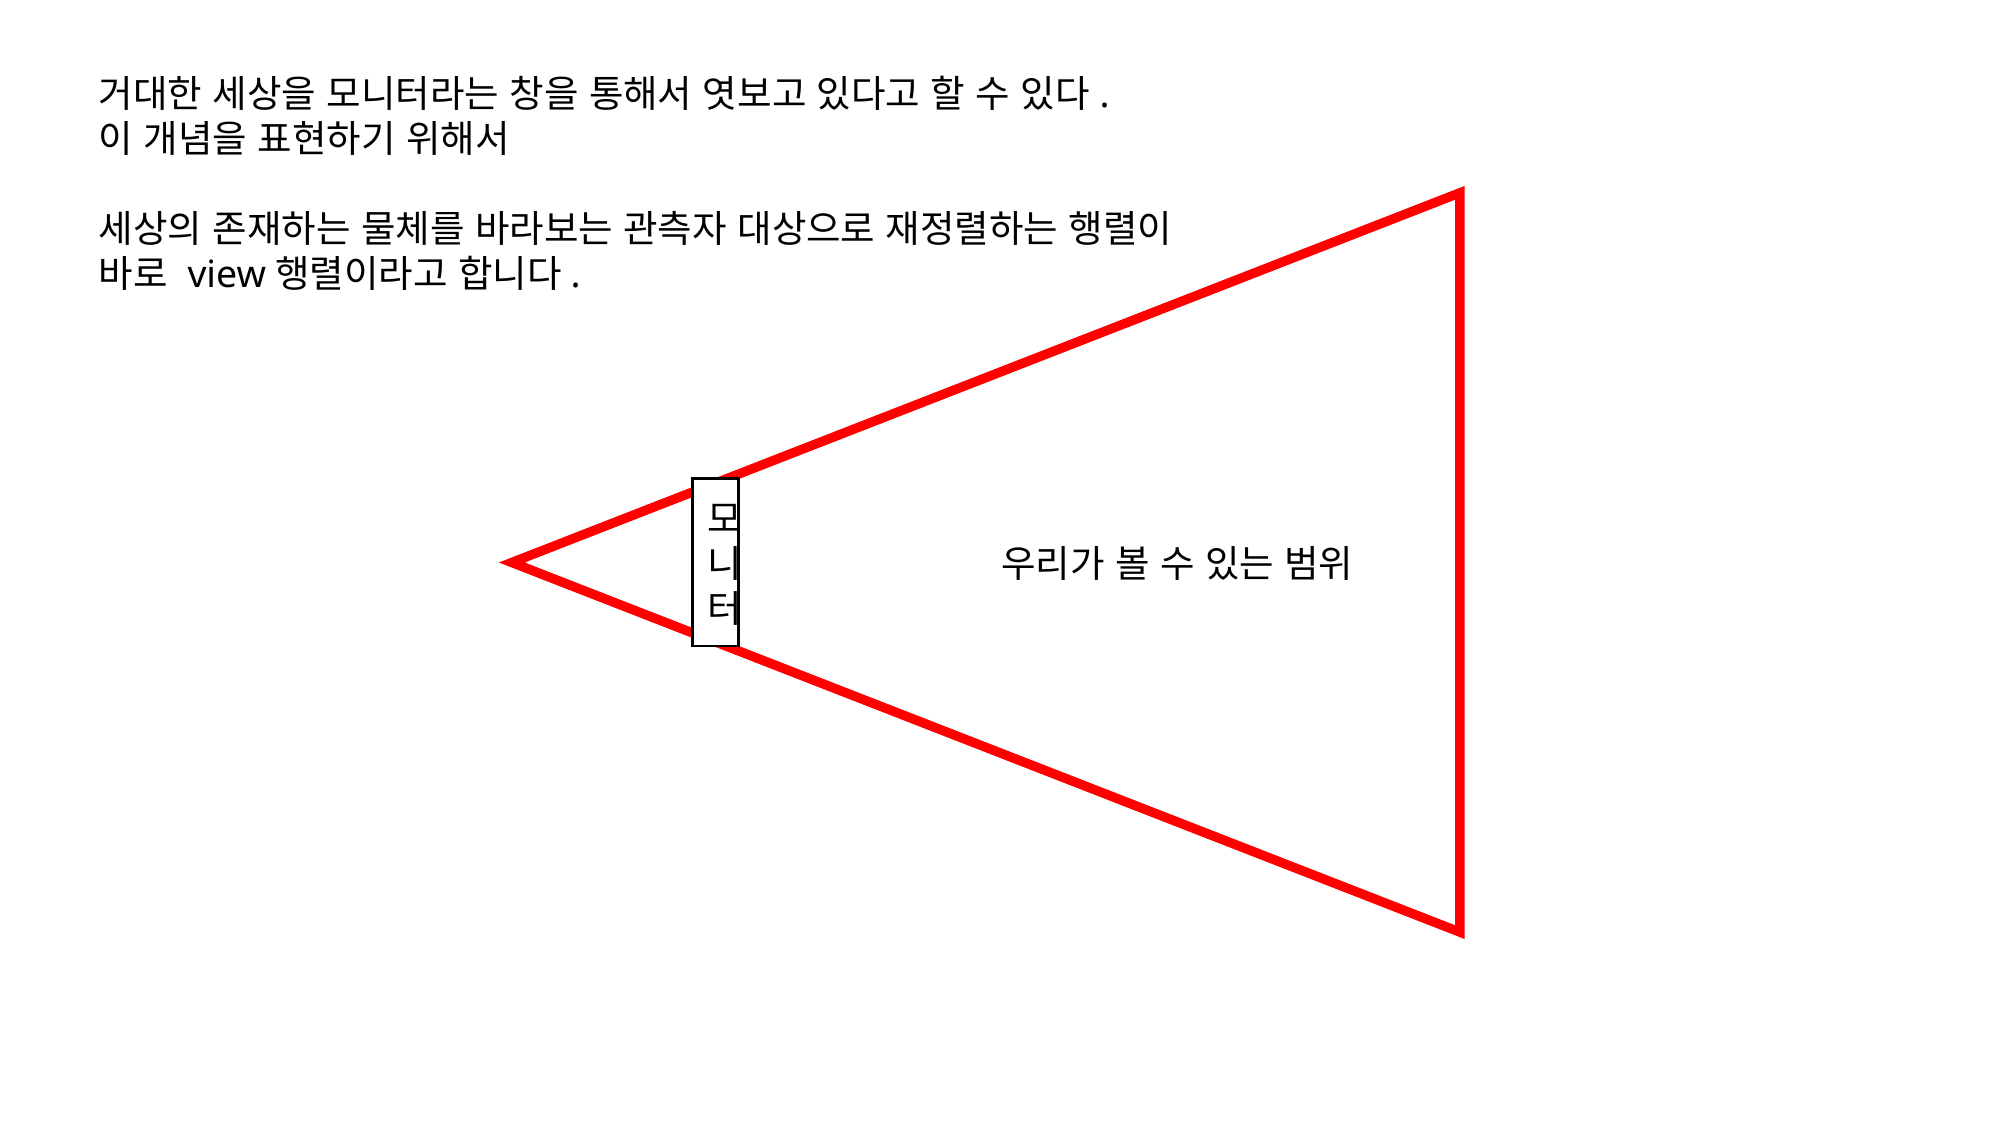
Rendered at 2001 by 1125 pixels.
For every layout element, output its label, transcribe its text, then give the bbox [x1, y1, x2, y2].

text_box 거대한 세상을 모니터라는 창을 통해서 엿보고 있다고 할 수 있다. 이 개념을 표현하기 위해서 세상의 존재하는 물체를 바라보는 관측자 대상으로 재정렬하는 행렬이 바로 view행렬이라고 합니다. [84, 62, 1946, 303]
text_box 모니터 [691, 477, 740, 647]
text_box [508, 491, 691, 634]
text_box [725, 303, 1461, 934]
text_box 우리가 볼 수 있는 범위 [986, 532, 1369, 592]
